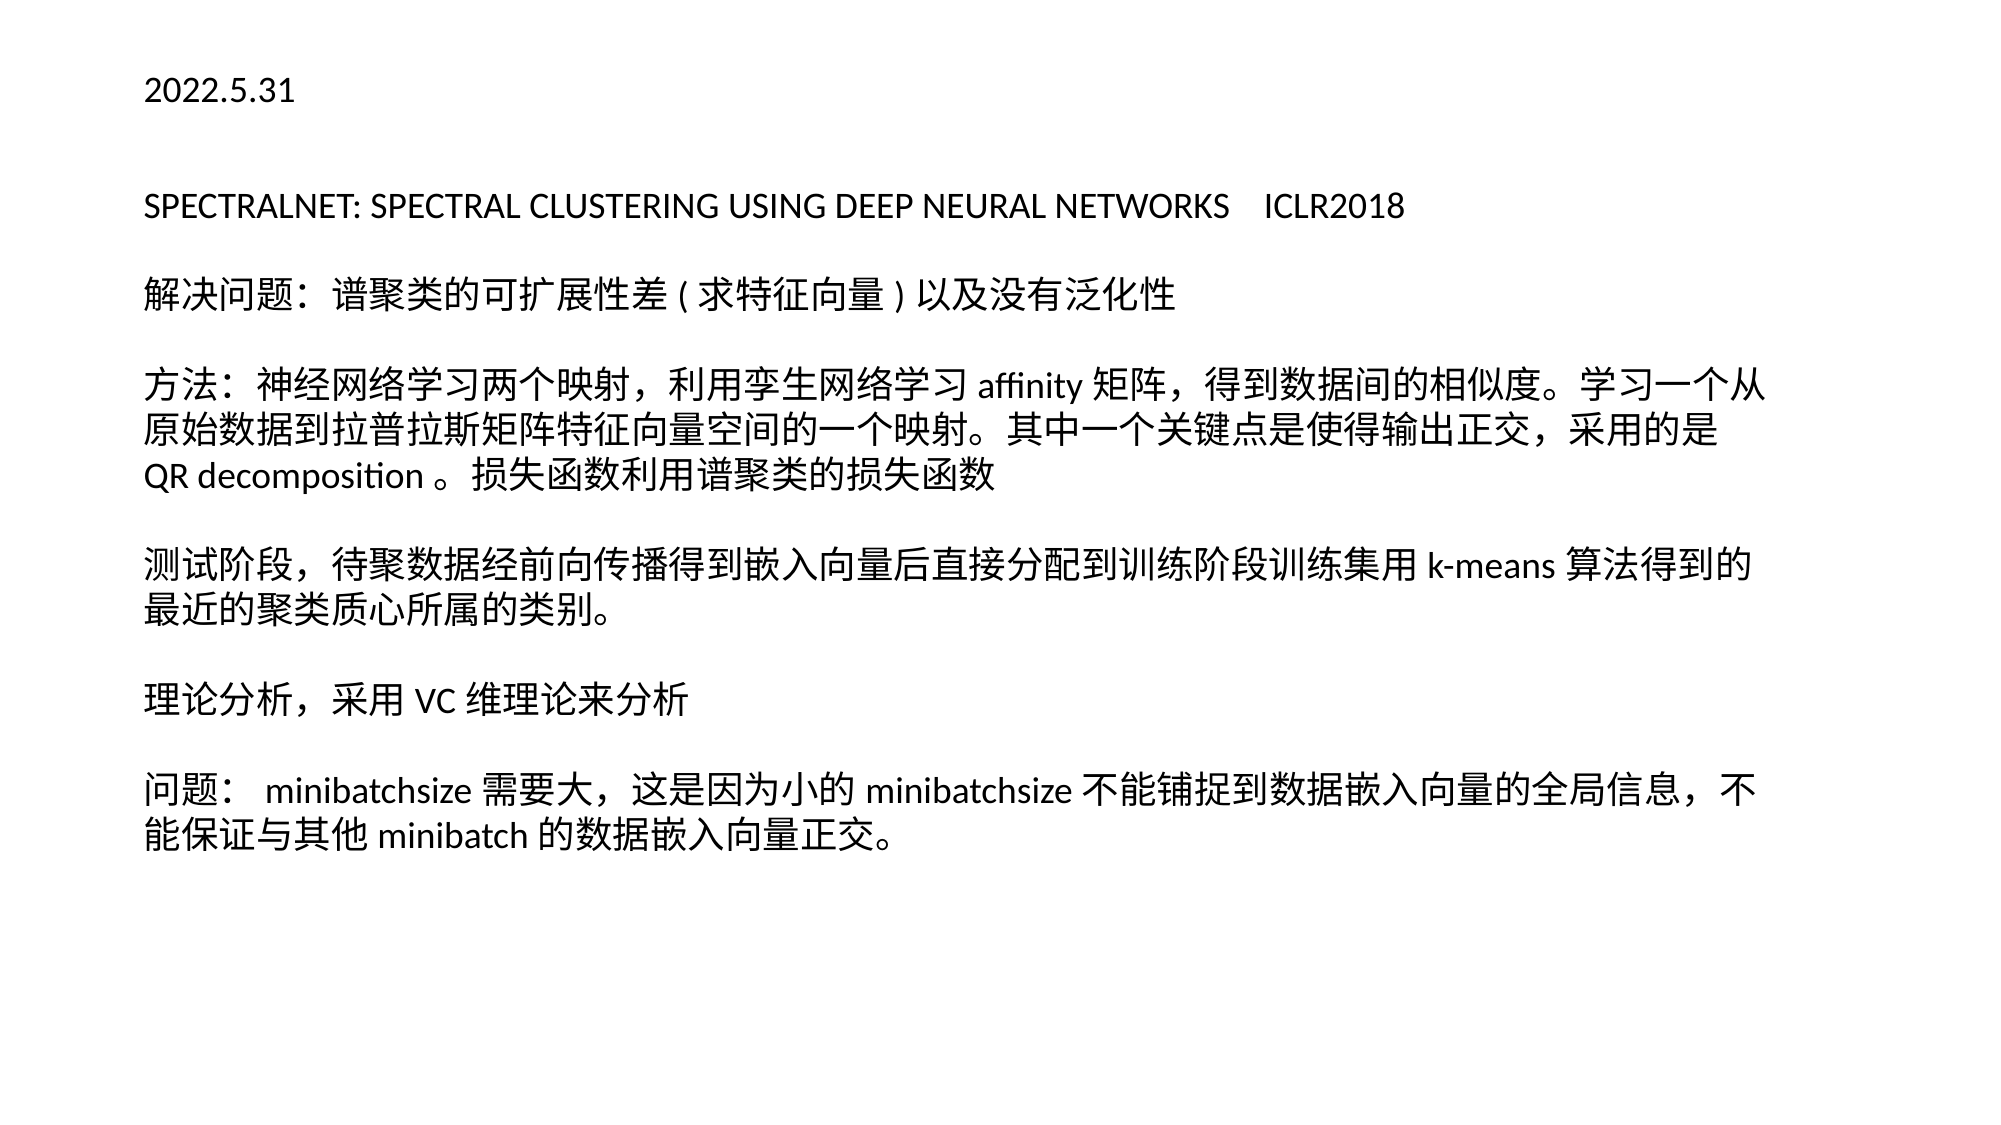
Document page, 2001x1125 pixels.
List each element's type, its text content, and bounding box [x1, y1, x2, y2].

text_box 2022.5.31 [128, 57, 363, 118]
text_box SPECTRALNET: SPECTRAL CLUSTERING USING DEEP NEURAL NETWORKS ICLR2018 解决问题：谱聚类的可扩展性差(求特征向量)以及没有泛化性 方法：神经网络学习两个映射，利用孪生网络学习affinity矩阵，得到数据间的相似度。学习一个从原始数据到拉普拉斯矩阵特征向量空间的一个映射。其中一个关键点是使得输出正交，采用的是QR decomposition。损失函数利用谱聚类的损失函数 测试阶段，待聚数据经前向传播得到嵌入向量后直接分配到训练阶段训练集用k-means算法得到的最近的聚类质心所属的类别。 理论分析，采用VC维理论来分析 问题：minibatchsize需要大，这是因为小的minibatchsize不能铺捉到数据嵌入向量的全局信息，不能保证与其他minibatch的数据嵌入向量正交。 [128, 173, 1788, 864]
